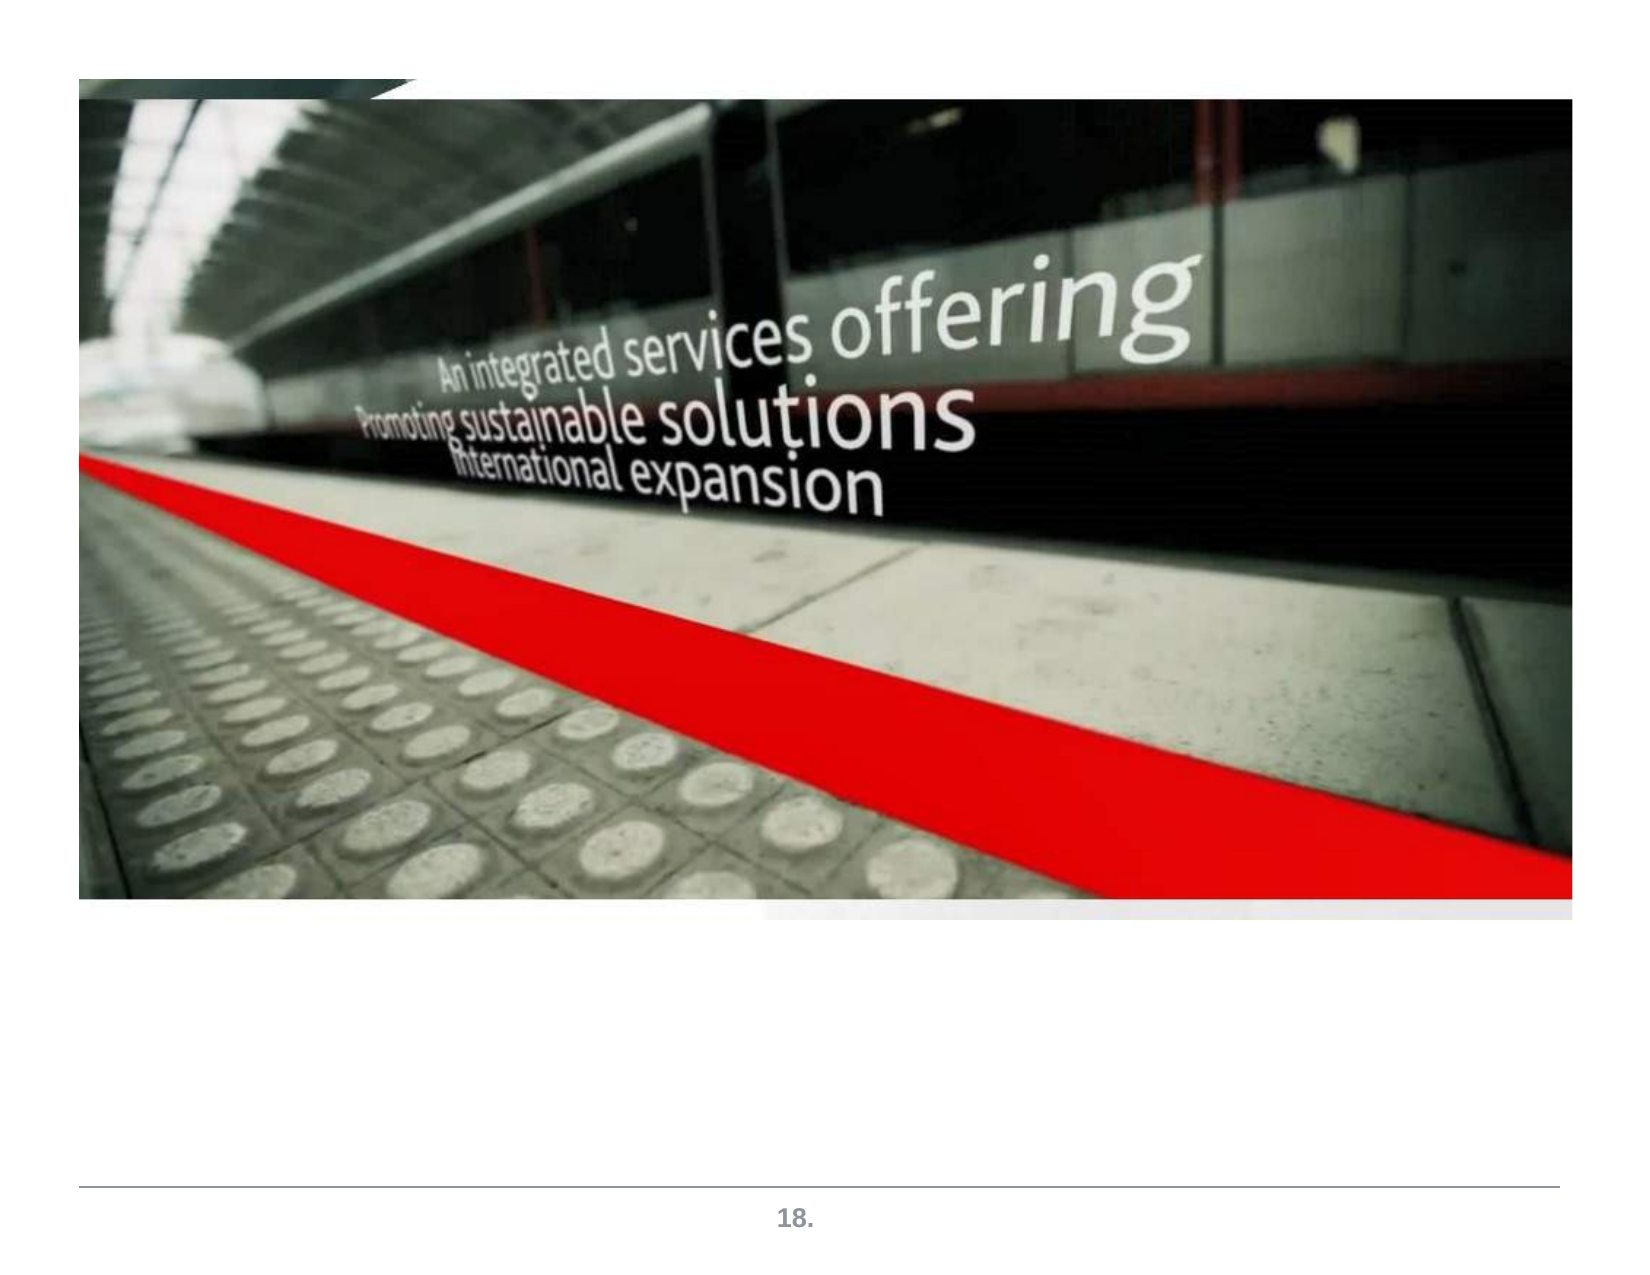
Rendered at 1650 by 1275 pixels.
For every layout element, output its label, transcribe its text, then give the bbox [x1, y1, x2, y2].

slide_number 18. [772, 1201, 832, 1275]
text_box [79, 79, 1573, 920]
